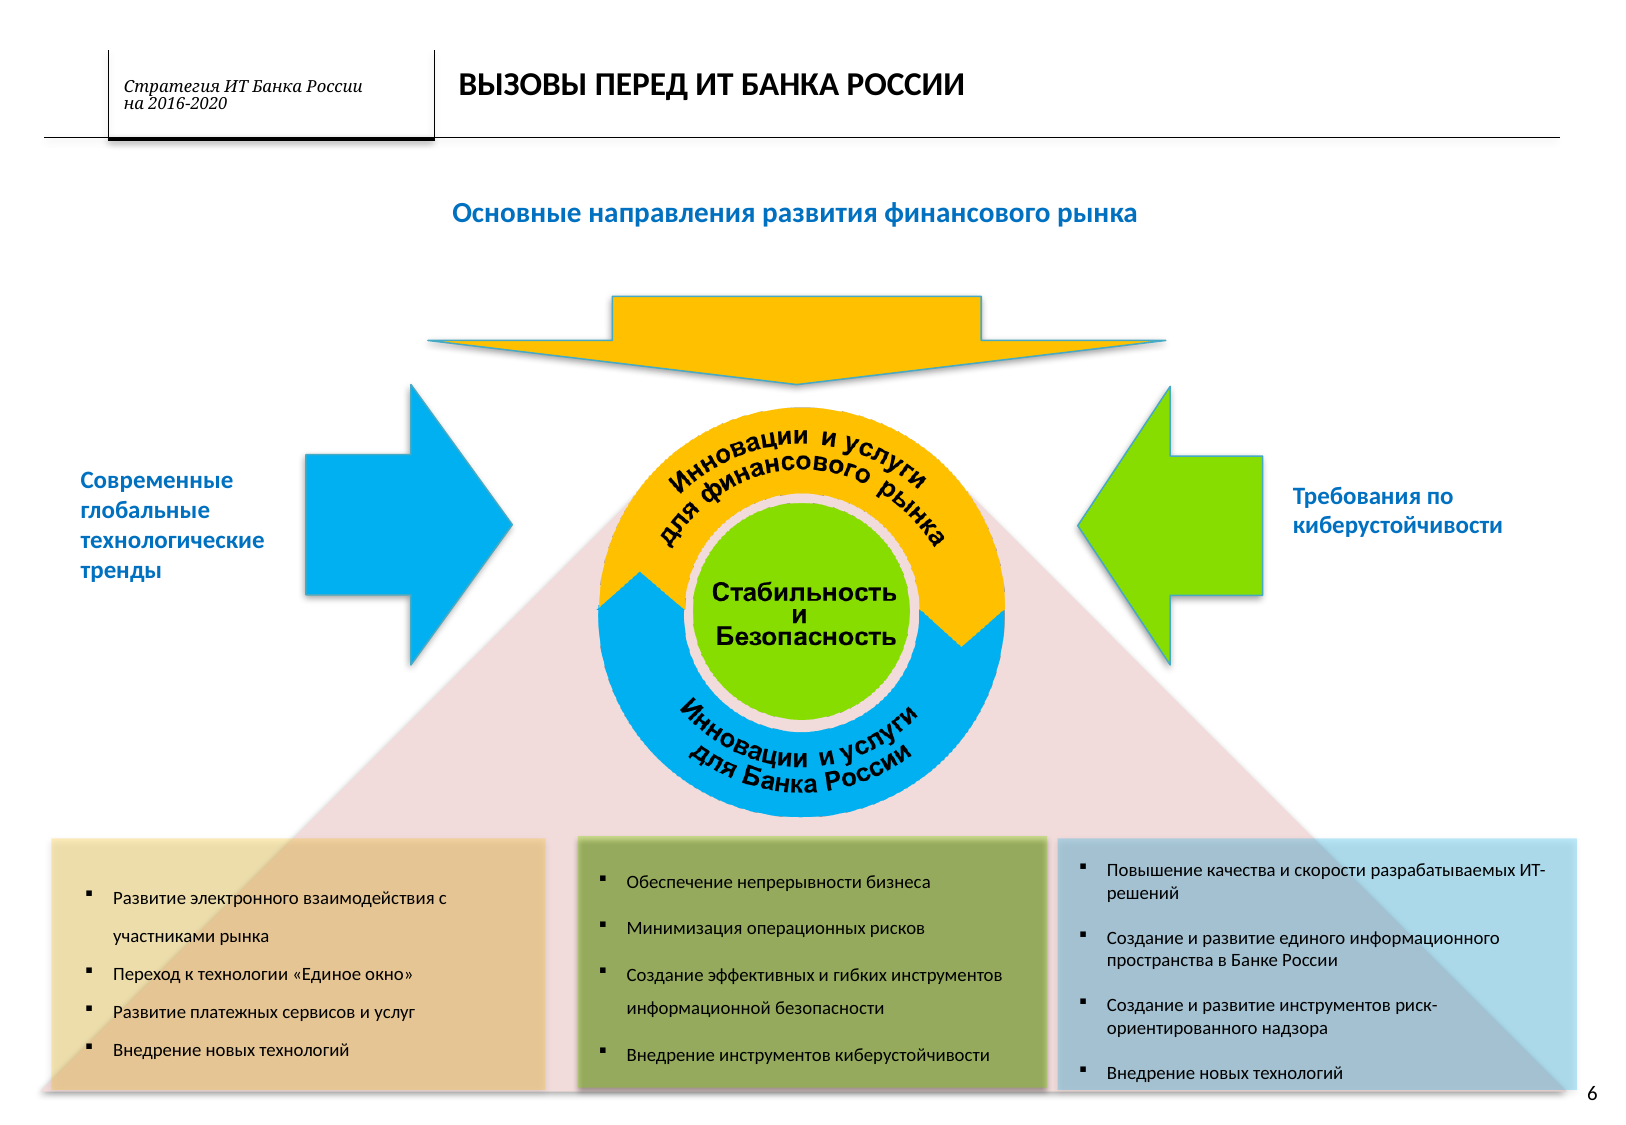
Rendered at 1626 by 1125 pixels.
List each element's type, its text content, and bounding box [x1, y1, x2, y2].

picture [827, 773, 832, 789]
slide_number 6 [1560, 1061, 1625, 1122]
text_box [577, 835, 1048, 1089]
picture [596, 350, 1005, 732]
text_box [427, 295, 1167, 361]
picture [832, 772, 839, 780]
text_box [295, 539, 591, 1093]
text_box [1077, 385, 1264, 666]
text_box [1057, 838, 1578, 1091]
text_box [51, 838, 546, 1091]
picture [596, 611, 1005, 835]
text_box [305, 383, 513, 666]
text_box [1008, 531, 1312, 840]
text_box Современные глобальные технологические тренды [65, 456, 306, 592]
text_box Основные направления развития финансового рынка [377, 185, 1214, 236]
text_box [39, 1085, 47, 1093]
text_box Требования по киберустойчивости [1278, 471, 1567, 547]
title Вызовы перед ИТ Банка России [444, 66, 1471, 129]
